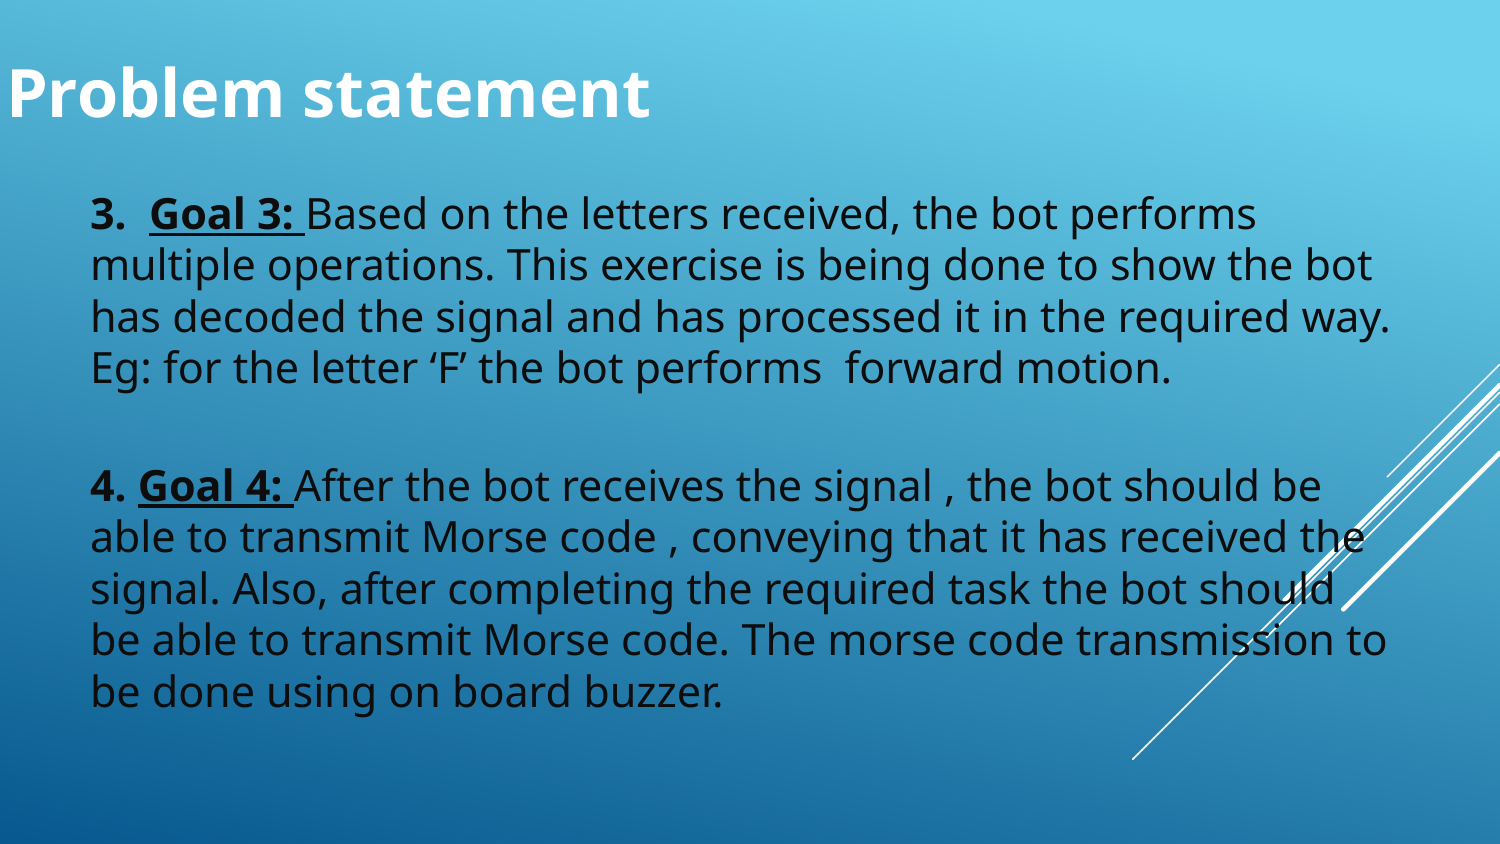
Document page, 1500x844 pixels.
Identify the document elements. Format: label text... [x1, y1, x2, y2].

list 3. Goal 3: Based on the letters received, the bot performs multiple operations. This exercise is being done to show the bot has decoded the signal and has processed it in the required way. Eg: for the letter ‘F’ the bot performs forward motion. 4. Goal 4: After the bot receives the signal , the bot should be able to transmit Morse code , conveying that it has received the signal. Also, after completing the required task the bot should be able to transmit Morse code. The morse code transmission to be done using on board buzzer. [75, 171, 1411, 779]
text_box Problem statement [0, 43, 684, 139]
